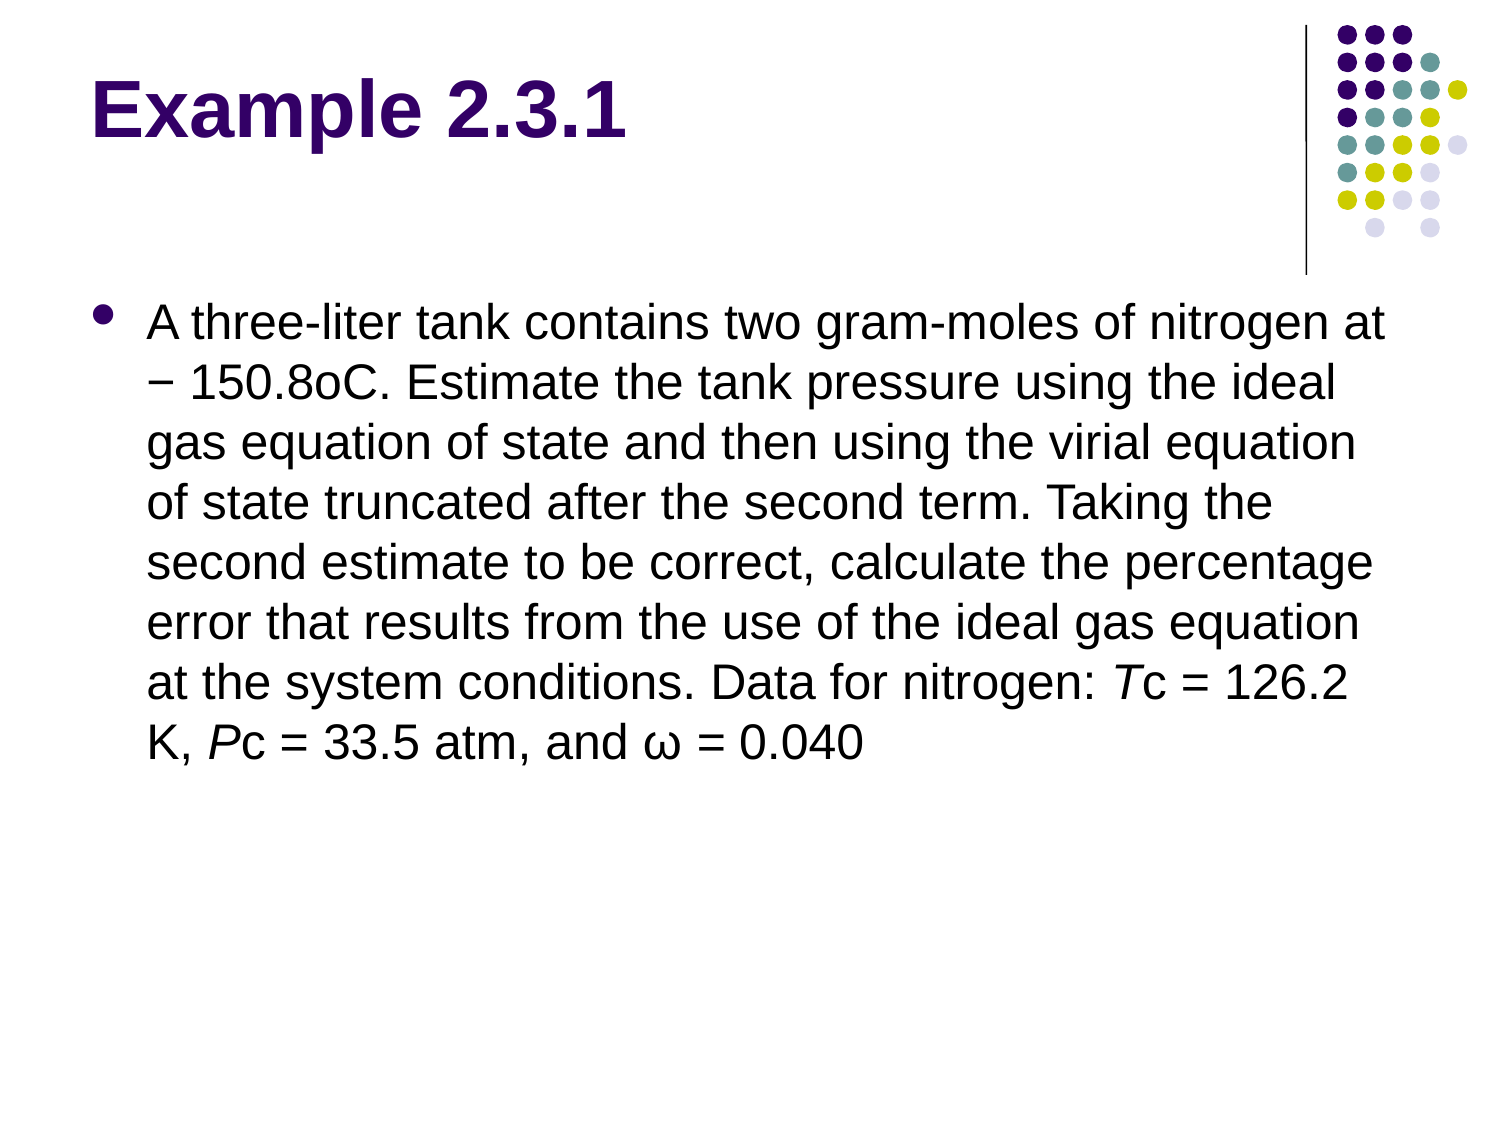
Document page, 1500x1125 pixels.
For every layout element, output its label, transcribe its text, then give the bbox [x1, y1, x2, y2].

title Example 2.3.1 [74, 19, 1313, 162]
list A three-liter tank contains two gram-moles of nitrogen at − 150.8oC. Estimate the tank pressure using the ideal gas equation of state and then using the virial equation of state truncated after the second term. Taking the second estimate to be correct, calculate the percentage error that results from the use of the ideal gas equation at the system conditions. Data for nitrogen: Tc = 126.2 K, Pc = 33.5 atm, and ω = 0.040 [74, 281, 1426, 1006]
